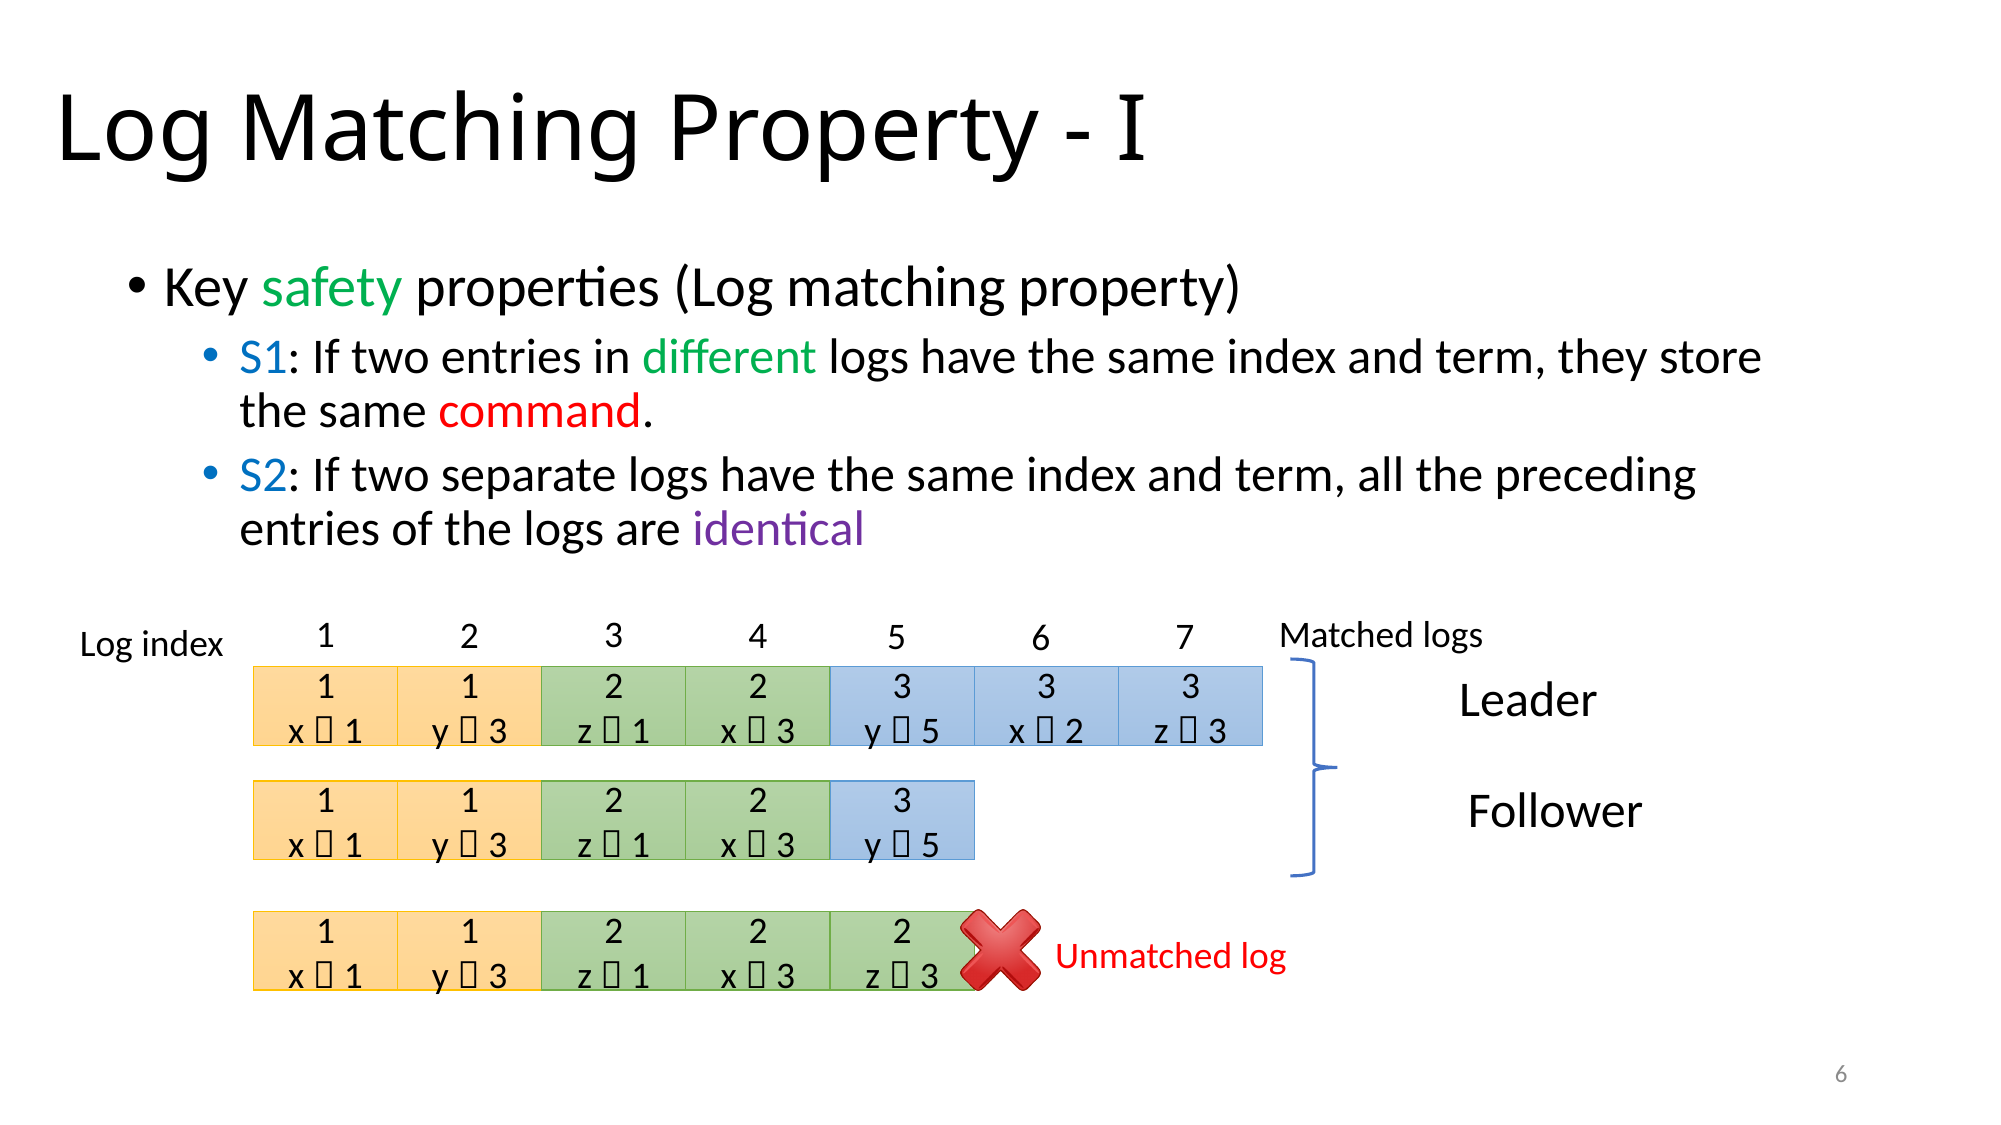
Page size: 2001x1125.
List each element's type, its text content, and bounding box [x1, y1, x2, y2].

slide_number 6 [1412, 1042, 1863, 1103]
text_box 2 z  3 [830, 911, 960, 991]
text_box 2 z  1 [541, 911, 685, 991]
text_box Follower [1453, 770, 1659, 846]
text_box 1 [301, 602, 350, 663]
text_box [1290, 663, 1338, 878]
text_box 2 [445, 603, 494, 664]
text_box 3 z  3 [1118, 666, 1263, 746]
text_box 7 [1160, 604, 1210, 665]
text_box 2 x  3 [685, 780, 830, 860]
text_box 3 y  5 [830, 666, 974, 746]
text_box Leader [1444, 658, 1613, 734]
text_box 2 z  1 [541, 780, 685, 860]
title Log Matching Property - I [39, 22, 1765, 240]
text_box 1 y  3 [397, 666, 541, 746]
text_box 1 y  3 [397, 911, 541, 991]
text_box Log index [65, 611, 239, 672]
text_box 2 x  3 [685, 911, 830, 991]
text_box 1 x  1 [253, 780, 397, 860]
list Key safety properties (Log matching property) S1: If two entries in different logs have the same index and term, they store the same command. S2: If two separate logs have the same index and term, all the preceding entries of the logs are identical [111, 249, 1837, 575]
picture [960, 909, 1041, 991]
text_box 4 [733, 603, 783, 664]
text_box 1 x  1 [253, 911, 397, 991]
text_box 1 y  3 [397, 780, 541, 860]
text_box Matched logs [1264, 602, 1499, 663]
text_box 2 x  3 [685, 666, 830, 746]
text_box 3 [589, 602, 639, 663]
text_box Unmatched log [1041, 923, 1302, 984]
text_box 5 [872, 604, 922, 665]
text_box 6 [1016, 605, 1066, 666]
text_box 3 x  2 [974, 666, 1118, 746]
text_box 1 x  1 [253, 666, 397, 746]
text_box 2 z  1 [541, 666, 685, 746]
text_box 3 y  5 [830, 780, 975, 860]
